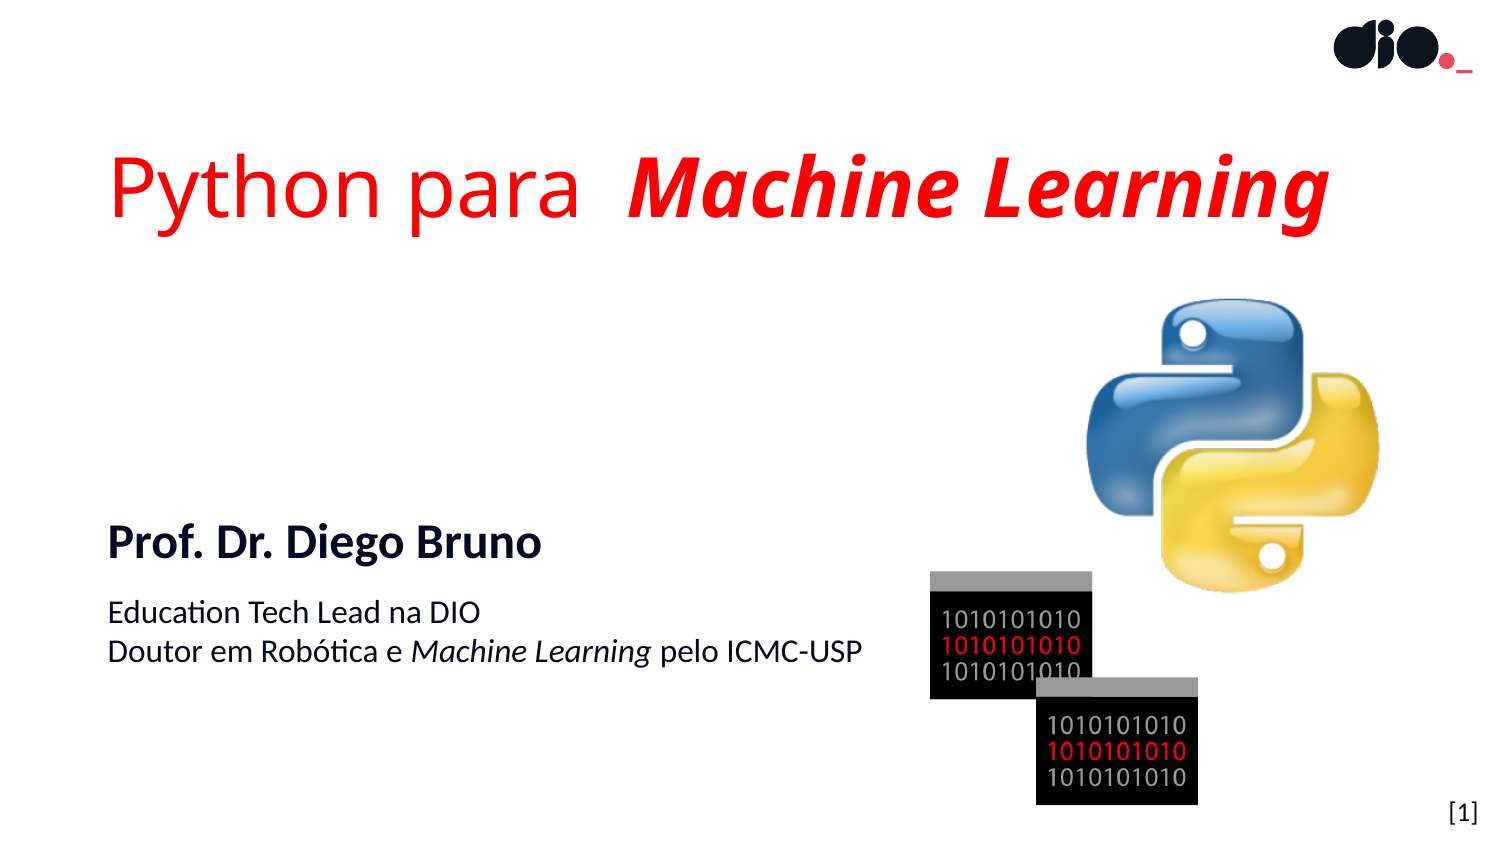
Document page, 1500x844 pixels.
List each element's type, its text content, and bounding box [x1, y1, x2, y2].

text_box Python para Machine Learning [92, 104, 1488, 422]
picture [1333, 19, 1473, 74]
slide_number [1] [1403, 779, 1494, 844]
picture [930, 259, 1426, 823]
text_box Prof. Dr. Diego Bruno Education Tech Lead na DIO Doutor em Robótica e Machine Learning pelo ICMC-USP [92, 493, 1042, 812]
